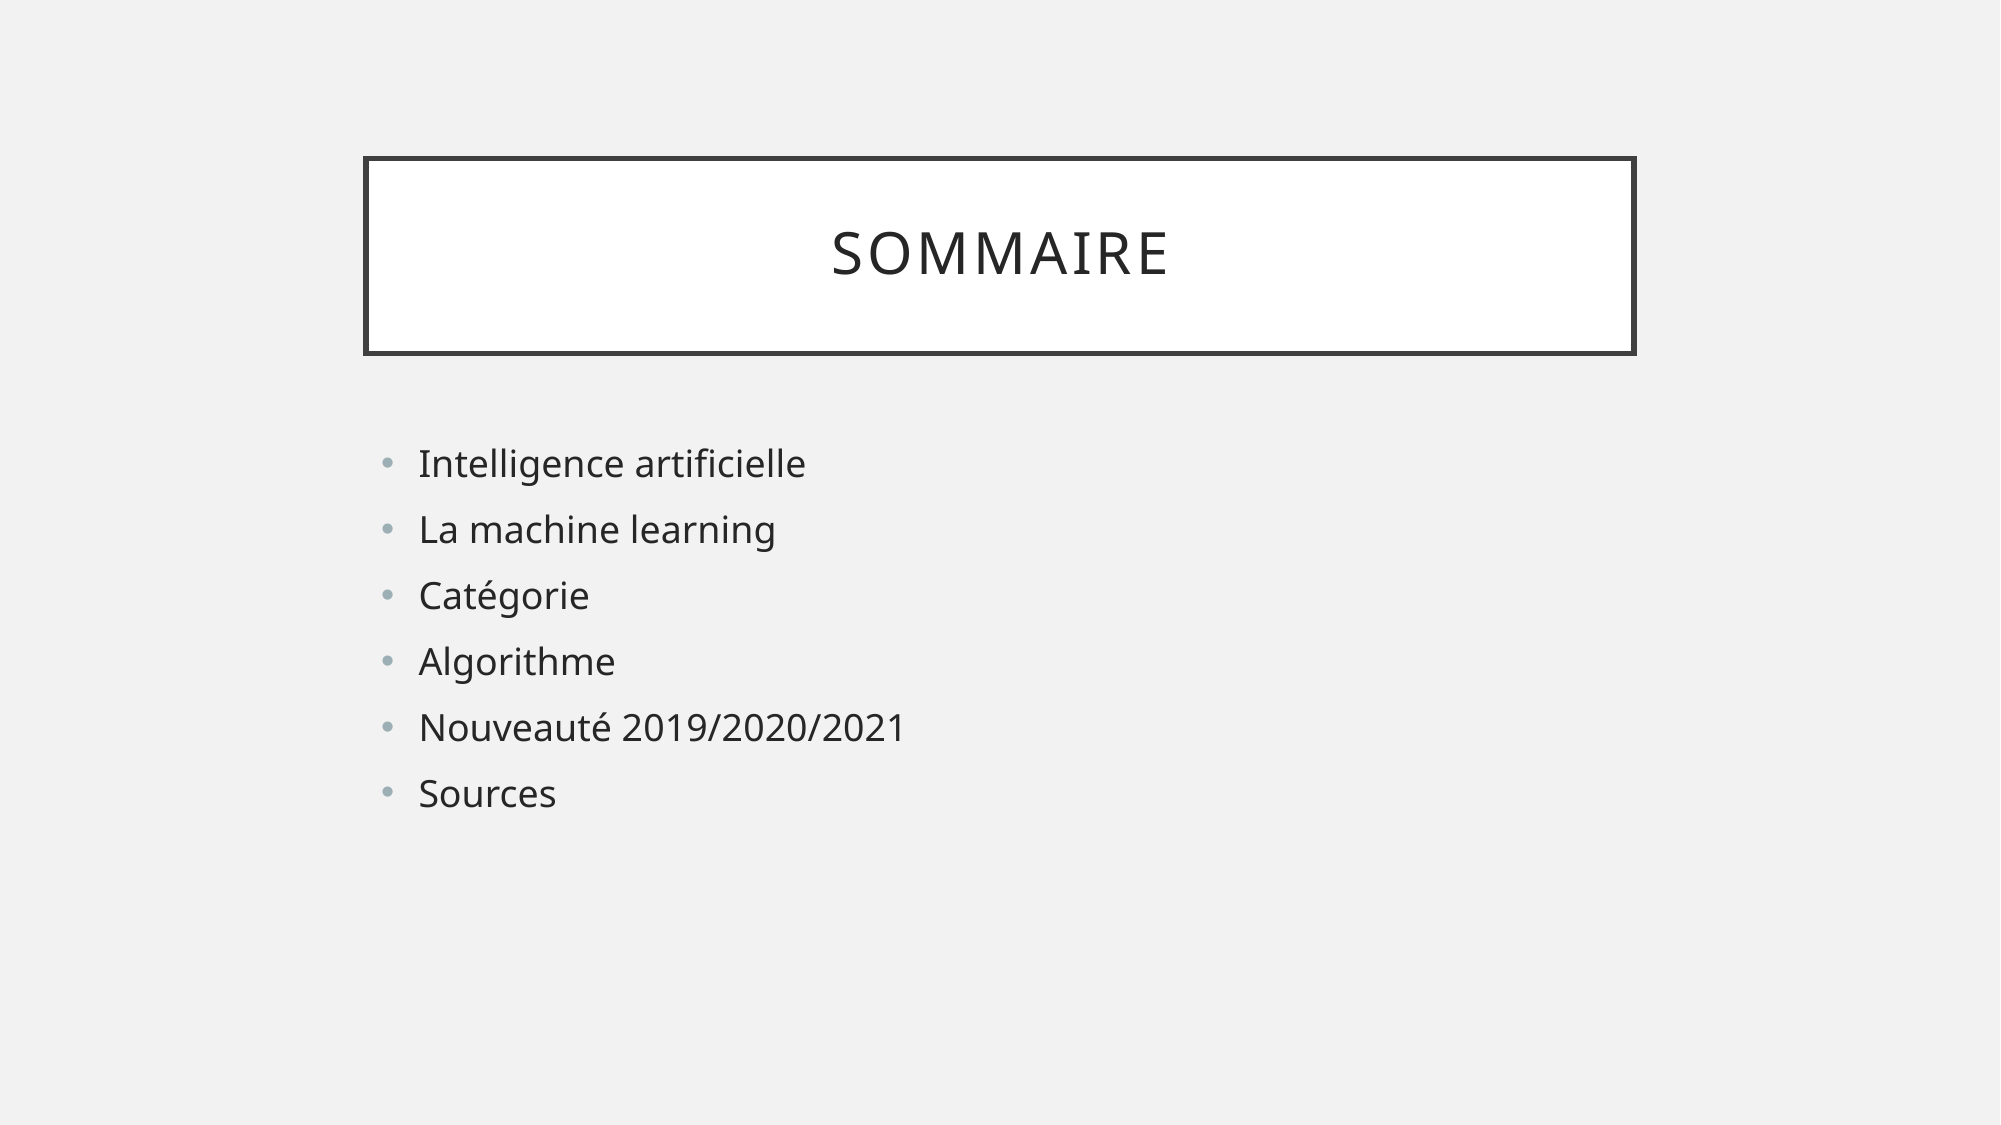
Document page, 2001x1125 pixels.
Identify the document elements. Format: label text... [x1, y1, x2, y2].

list Intelligence artificielle La machine learning Catégorie Algorithme Nouveauté 2019/2020/2021 Sources [366, 432, 1634, 942]
title SOMMAIRE [363, 156, 1637, 356]
